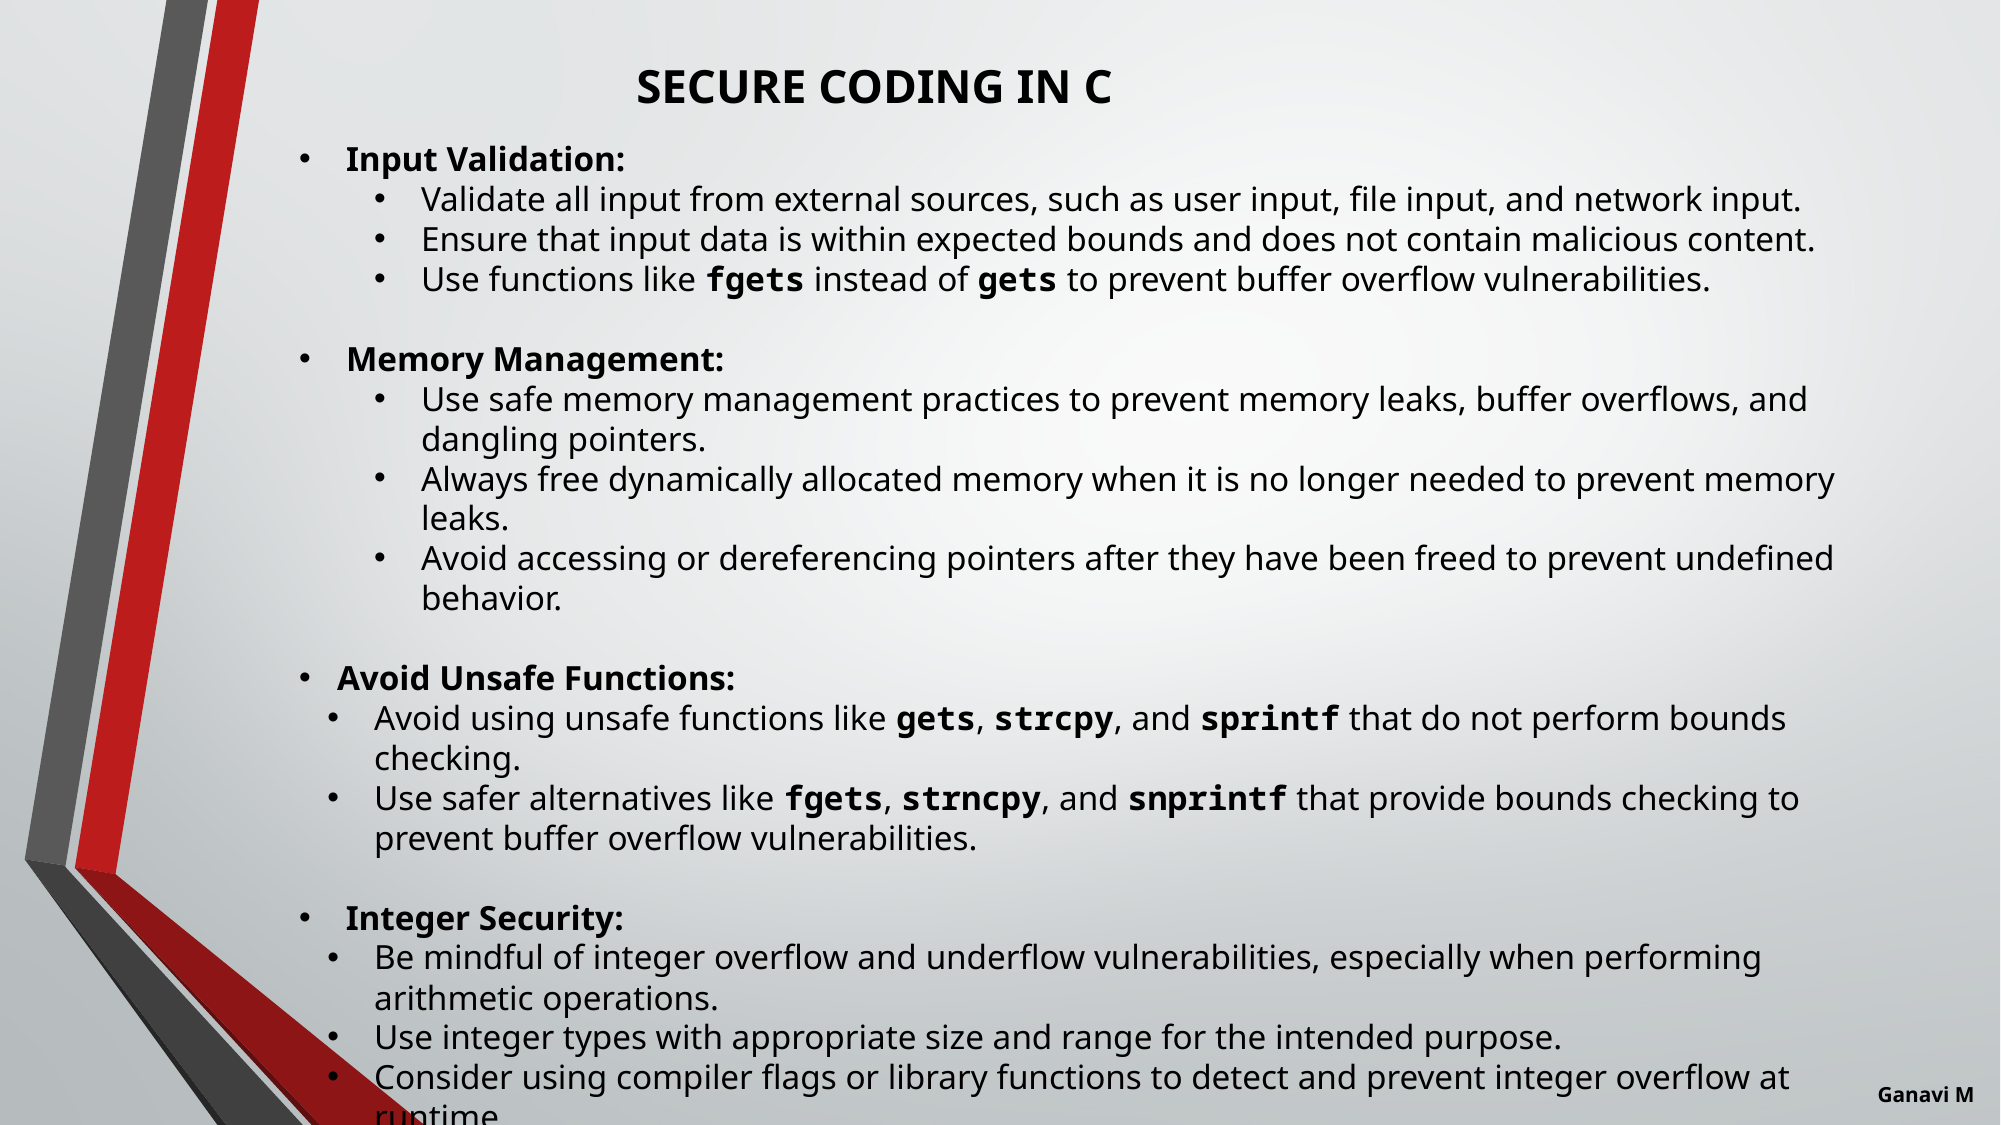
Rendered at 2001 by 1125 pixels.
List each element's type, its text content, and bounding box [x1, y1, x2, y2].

footer Ganavi M [1942, 1064, 2000, 1125]
text_box SECURE CODING IN C [621, 50, 1199, 121]
text_box Input Validation: Validate all input from external sources, such as user input, file input, and network input. Ensure that input data is within expected bounds and does not contain malicious content. Use functions like fgets instead of gets to prevent buffer overflow vulnerabilities. Memory Management: Use safe memory management practices to prevent memory leaks, buffer overflows, and dangling pointers. Always free dynamically allocated memory when it is no longer needed to prevent memory leaks. Avoid accessing or dereferencing pointers after they have been freed to prevent undefined behavior. Avoid Unsafe Functions: Avoid using unsafe functions like gets, strcpy, and sprintf that do not perform bounds checking. Use safer alternatives like fgets, strncpy, and snprintf that provide bounds checking to prevent buffer overflow vulnerabilities. Integer Security: Be mindful of integer overflow and underflow vulnerabilities, especially when performing arithmetic operations. Use integer types with appropriate size and range for the intended purpose. Consider using compiler flags or library functions to detect and prevent integer overflow at runtime. [284, 130, 1942, 1125]
